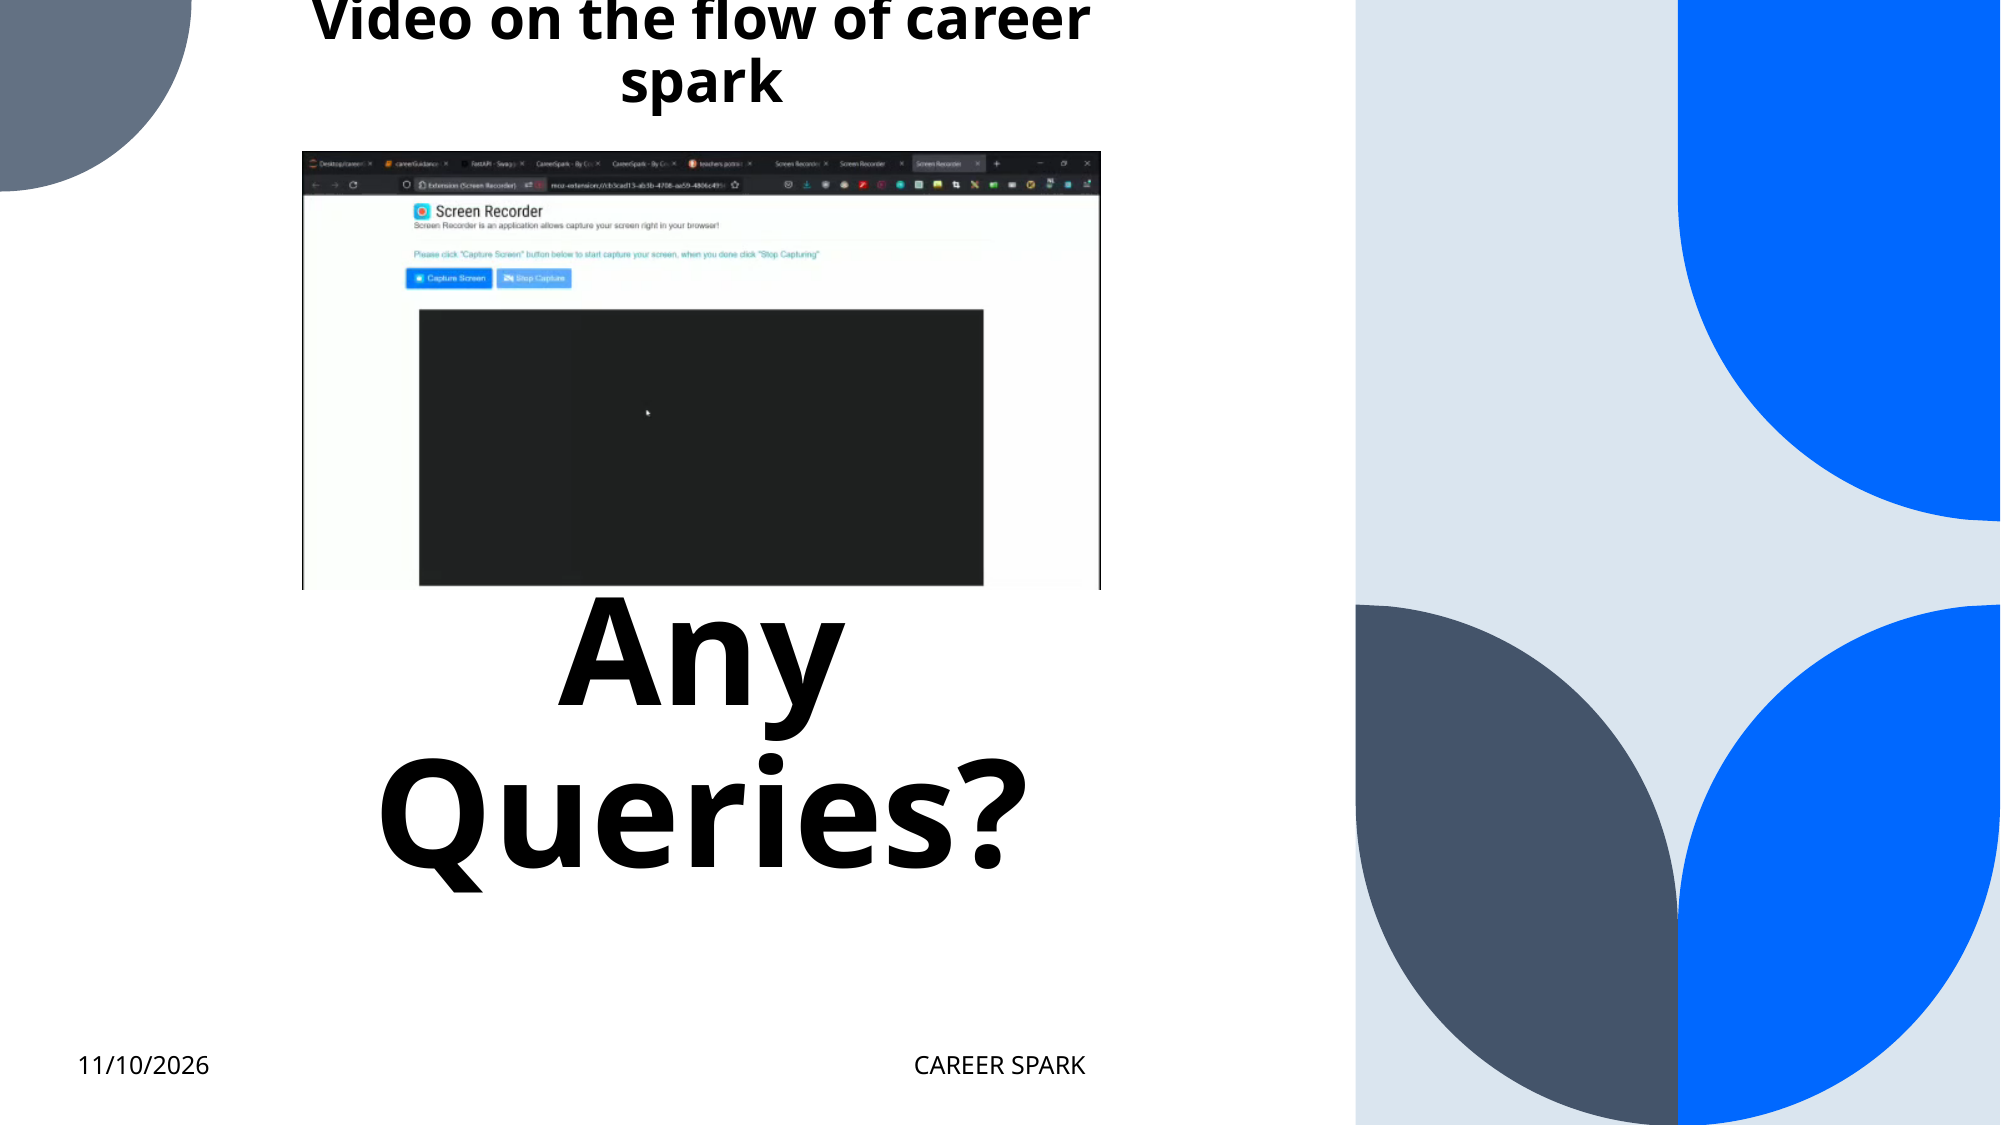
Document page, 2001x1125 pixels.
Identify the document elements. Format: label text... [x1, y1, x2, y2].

text_box Video on the flow of career spark [218, 59, 1186, 123]
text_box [301, 150, 1102, 591]
subtitle [191, 836, 1212, 960]
text_box CAREER SPARK [662, 1042, 1338, 1103]
title Any Queries? [218, 751, 1186, 836]
text_box 8/26/2022 [62, 1042, 342, 1103]
